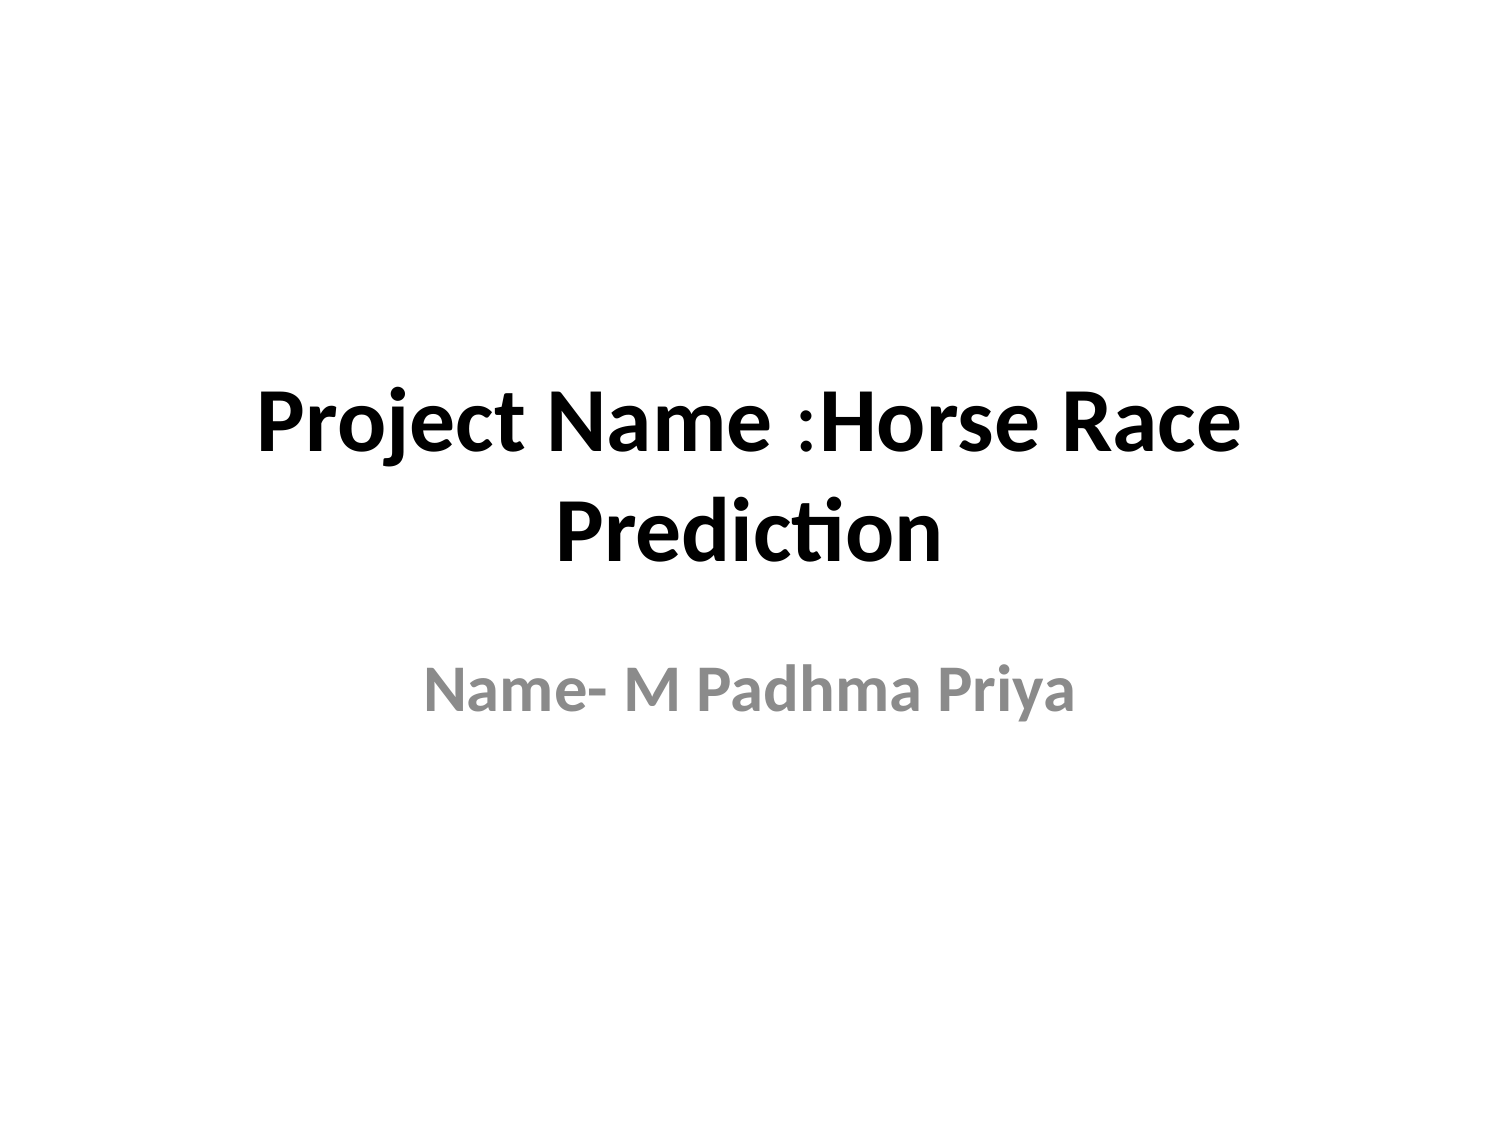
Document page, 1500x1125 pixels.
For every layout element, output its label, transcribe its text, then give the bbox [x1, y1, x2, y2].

subtitle Name- M Padhma Priya [225, 637, 1275, 925]
title Project Name :Horse Race Prediction [112, 349, 1388, 591]
